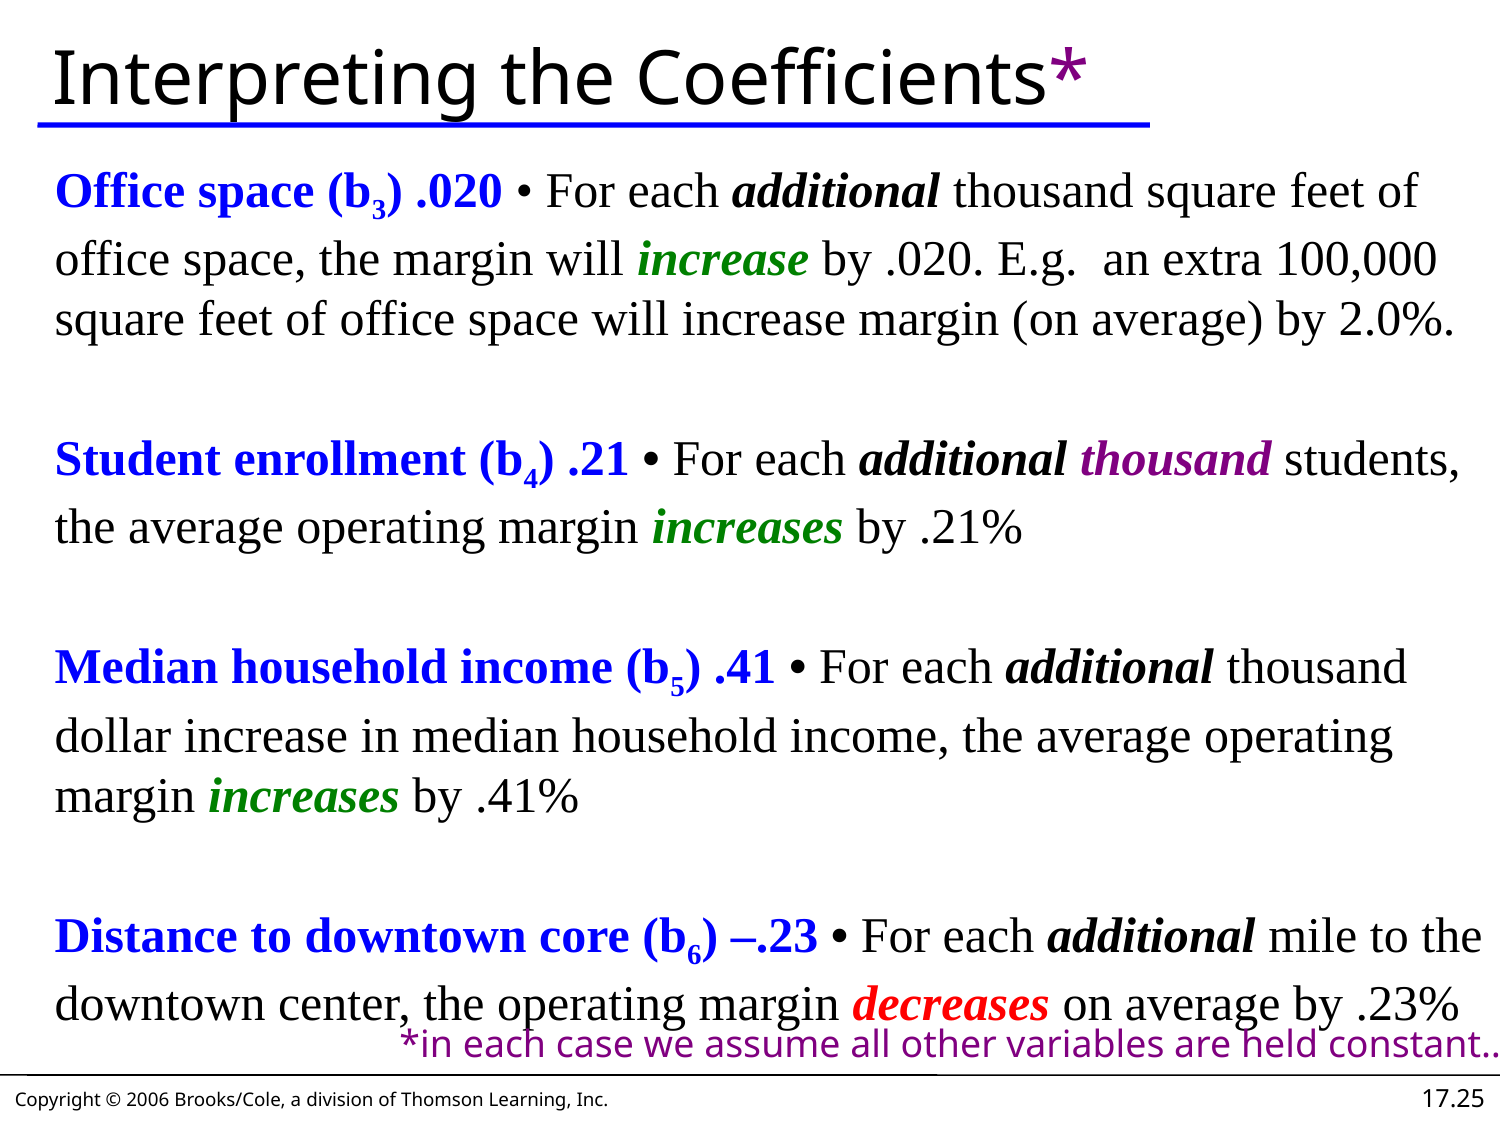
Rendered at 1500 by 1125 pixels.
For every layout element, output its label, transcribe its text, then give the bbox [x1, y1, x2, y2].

list Office space (b3) .020 • For each additional thousand square feet of office space, the margin will increase by .020. E.g. an extra 100,000 square feet of office space will increase margin (on average) by 2.0%. Student enrollment (b4) .21 • For each additional thousand students, the average operating margin increases by .21% Median household income (b5) .41 • For each additional thousand dollar increase in median household income, the average operating margin increases by .41% Distance to downtown core (b6) –.23 • For each additional mile to the downtown center, the operating margin decreases on average by .23% [39, 149, 1500, 1050]
title Interpreting the Coefficients* [37, 24, 1475, 125]
slide_number 17.25 [1187, 1074, 1500, 1125]
text_box *in each case we assume all other variables are held constant… [384, 1012, 1500, 1073]
